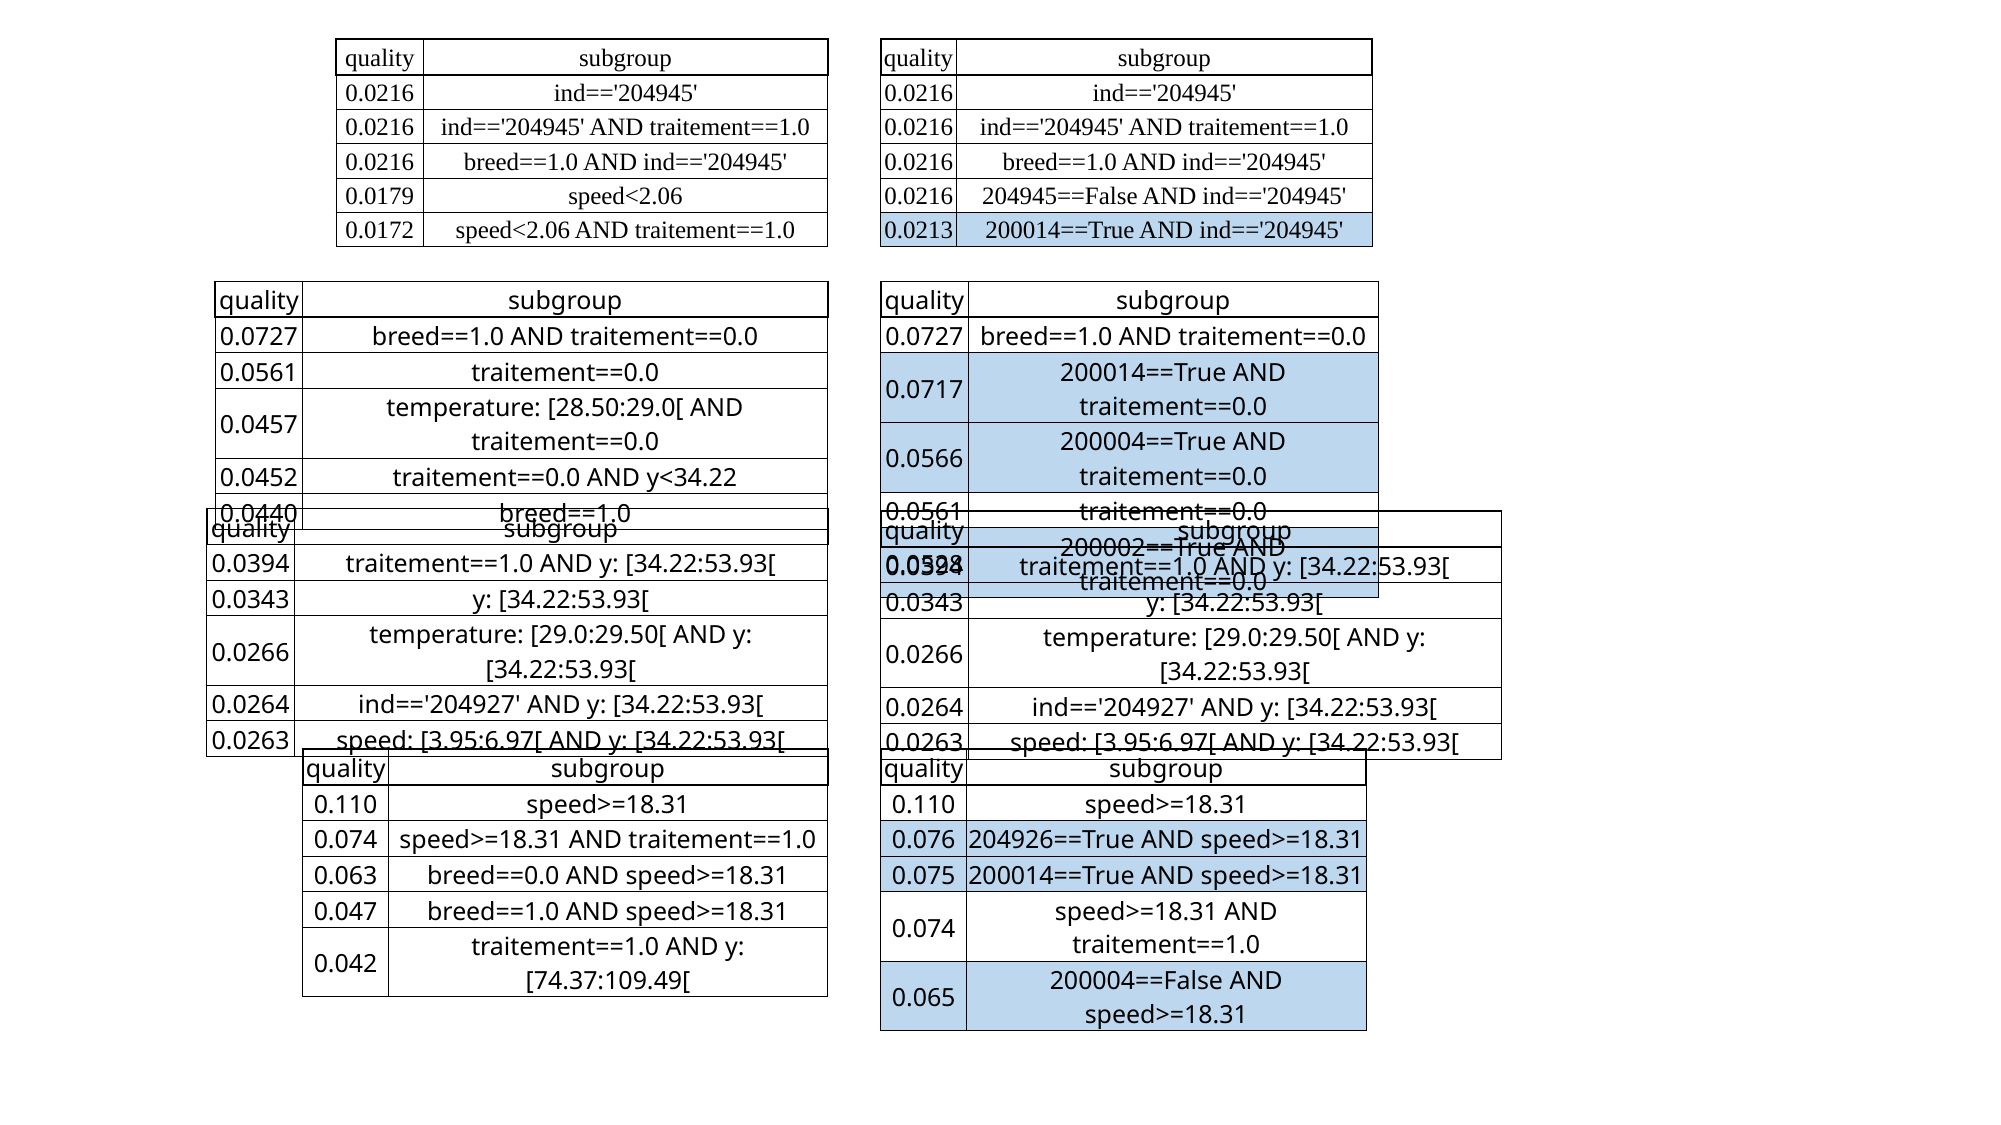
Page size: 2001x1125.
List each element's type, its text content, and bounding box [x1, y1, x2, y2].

table_cell breed==1.0 AND speed>=18.31 [389, 892, 827, 927]
table_cell 0.047 [303, 892, 388, 927]
table_cell 0.0727 [216, 318, 302, 352]
table_cell 0.0179 [337, 179, 423, 212]
table_cell breed==1.0 AND traitement==0.0 [303, 318, 827, 352]
table_cell 0.0216 [337, 76, 423, 109]
table_cell 0.0457 [216, 389, 302, 458]
table_header quality [304, 750, 388, 784]
table_cell 204945==False AND ind=='204945' [957, 179, 1372, 212]
table_cell speed: [3.95:6.97[ AND y: [34.22:53.93[ [295, 721, 827, 756]
table_cell 0.0264 [207, 686, 294, 720]
table_header quality [882, 282, 968, 316]
table_cell 0.0263 [881, 724, 968, 748]
table_cell 0.074 [881, 892, 966, 961]
table_cell 200004==False AND speed>=18.31 [967, 962, 1366, 1030]
table_cell breed==1.0 [303, 494, 827, 508]
table_cell speed>=18.31 AND traitement==1.0 [389, 821, 827, 856]
table_cell 0.0213 [881, 213, 956, 246]
table_cell 0.0216 [337, 110, 423, 143]
table_cell speed<2.06 [424, 179, 827, 212]
table_cell speed>=18.31 [389, 786, 827, 820]
table_cell 200014==True AND speed>=18.31 [967, 857, 1366, 891]
table_cell ind=='204945' [957, 76, 1372, 109]
table_cell breed==1.0 AND ind=='204945' [424, 144, 827, 178]
table_header quality [882, 512, 968, 546]
table_cell 0.0266 [881, 619, 968, 687]
table_cell speed>=18.31 AND traitement==1.0 [967, 892, 1366, 961]
table_cell 204926==True AND speed>=18.31 [967, 821, 1366, 856]
table_cell 200004==True AND traitement==0.0 [969, 423, 1378, 492]
table_cell breed==1.0 AND traitement==0.0 [969, 318, 1378, 352]
table_cell 0.0216 [337, 144, 423, 178]
table_cell 0.0717 [881, 353, 968, 422]
table_cell 0.0216 [881, 76, 956, 109]
table_header subgroup [969, 282, 1378, 316]
table_cell ind=='204927' AND y: [34.22:53.93[ [295, 686, 827, 720]
table_cell 0.074 [303, 821, 388, 856]
table_cell traitement==1.0 AND y: [34.22:53.93[ [295, 545, 827, 580]
table_cell 0.0343 [881, 583, 968, 618]
table_cell 0.0266 [207, 616, 294, 685]
table_cell temperature: [28.50:29.0[ AND traitement==0.0 [303, 389, 827, 458]
table_header subgroup [389, 750, 827, 784]
table_cell ind=='204945' AND traitement==1.0 [424, 110, 827, 143]
table_cell 0.0440 [216, 494, 302, 508]
table_header quality [882, 40, 956, 74]
table_cell temperature: [29.0:29.50[ AND y: [34.22:53.93[ [969, 619, 1501, 687]
table_cell y: [34.22:53.93[ [969, 583, 1501, 618]
table_cell 0.075 [881, 857, 966, 891]
table_cell 0.0394 [881, 548, 968, 582]
table_cell 0.0264 [881, 688, 968, 723]
table_cell 0.0263 [207, 721, 294, 756]
table_cell traitement==0.0 AND y<34.22 [303, 459, 827, 493]
table_cell 0.0216 [881, 110, 956, 143]
table_cell 200014==True AND ind=='204945' [957, 213, 1372, 246]
table_cell 0.110 [881, 786, 966, 820]
table_cell 0.0727 [881, 318, 968, 352]
table_cell 0.076 [881, 821, 966, 856]
table_header subgroup [424, 40, 827, 74]
table_cell 0.0216 [881, 144, 956, 178]
table_cell speed>=18.31 [967, 786, 1366, 820]
table_cell temperature: [29.0:29.50[ AND y: [34.22:53.93[ [295, 616, 827, 685]
table_cell y: [34.22:53.93[ [295, 581, 827, 615]
table_cell ind=='204945' AND traitement==1.0 [957, 110, 1372, 143]
table_cell 0.0561 [881, 493, 968, 510]
table_cell ind=='204945' [424, 76, 827, 109]
table_header quality [208, 509, 294, 544]
table_header subgroup [967, 750, 1365, 784]
table_cell 200014==True AND traitement==0.0 [969, 353, 1378, 422]
table_header subgroup [969, 512, 1501, 546]
table_cell speed: [3.95:6.97[ AND y: [34.22:53.93[ [969, 724, 1501, 759]
table_header subgroup [303, 282, 827, 316]
table_cell 0.0452 [216, 459, 302, 493]
table_header subgroup [957, 40, 1371, 74]
table_cell speed<2.06 AND traitement==1.0 [424, 213, 827, 246]
table_header quality [216, 282, 302, 316]
table_header quality [882, 750, 966, 784]
table_cell 0.110 [303, 786, 388, 820]
table_cell traitement==1.0 AND y: [74.37:109.49[ [389, 928, 827, 996]
table_header subgroup [295, 509, 827, 544]
table_cell 0.042 [303, 928, 388, 996]
table_cell traitement==0.0 [969, 493, 1378, 510]
table_cell ind=='204927' AND y: [34.22:53.93[ [969, 688, 1501, 723]
table_cell 0.0172 [337, 213, 423, 246]
table_cell traitement==0.0 [303, 353, 827, 388]
table_cell 0.0343 [207, 581, 294, 615]
table_cell 0.0566 [881, 423, 968, 492]
table_cell 0.0394 [207, 545, 294, 580]
table_cell 0.0216 [881, 179, 956, 212]
table_header quality [337, 40, 423, 74]
table_cell breed==0.0 AND speed>=18.31 [389, 857, 827, 891]
table_cell 0.065 [881, 962, 966, 1030]
table_cell 0.063 [303, 857, 388, 891]
table_cell breed==1.0 AND ind=='204945' [957, 144, 1372, 178]
table_cell traitement==1.0 AND y: [34.22:53.93[ [969, 548, 1501, 582]
table_cell 0.0561 [216, 353, 302, 388]
